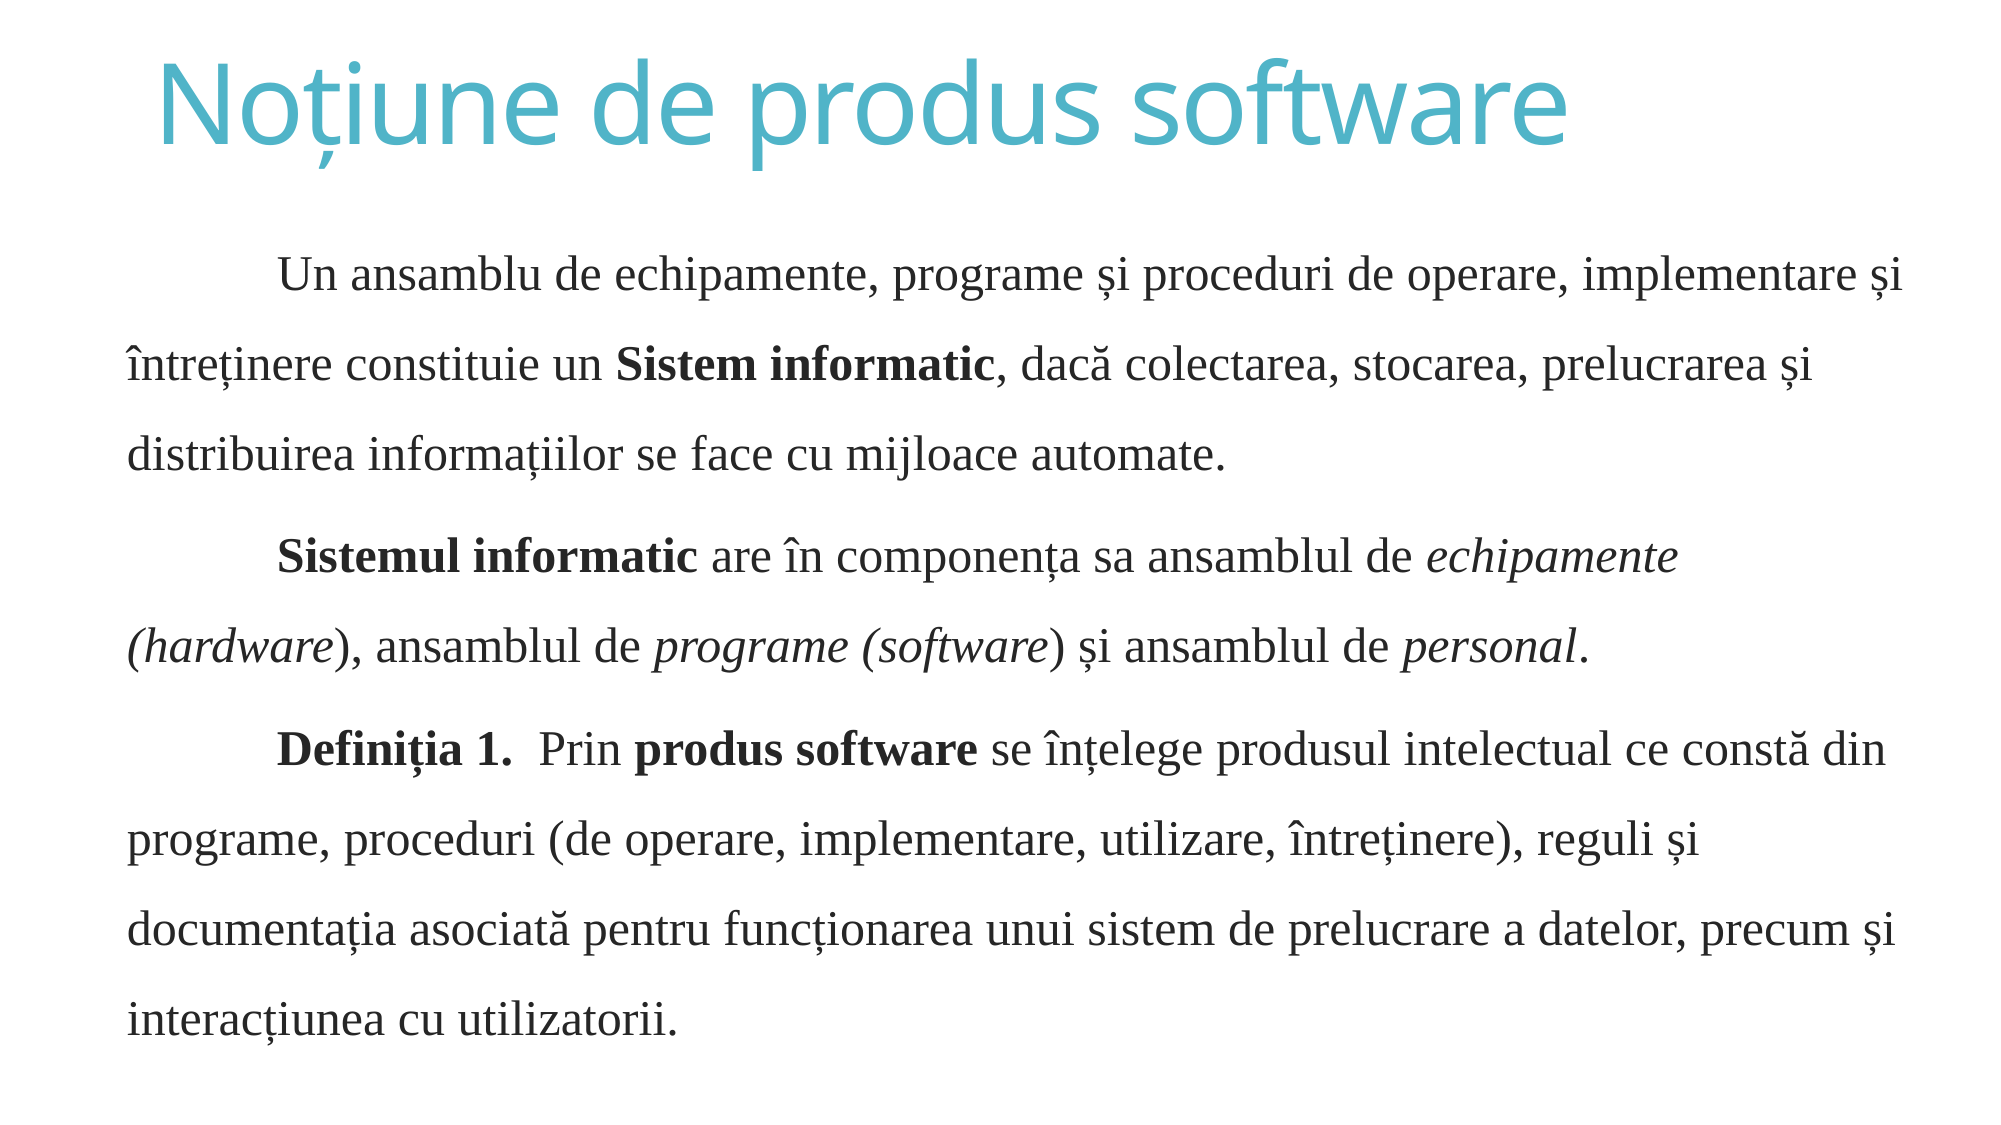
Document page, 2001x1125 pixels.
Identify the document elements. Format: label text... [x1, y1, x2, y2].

list Un ansamblu de echipamente, programe și proceduri de operare, implementare și întreținere constituie un Sistem informatic, dacă colectarea, stocarea, prelucrarea și distribuirea informațiilor se face cu mijloace automate. Sistemul informatic are în componența sa ansamblul de echipamente (hardware), ansamblul de programe (software) și ansamblul de personal. Definiția 1. Prin produs software se înțelege produsul intelectual ce constă din programe, proceduri (de operare, implementare, utilizare, întreținere), reguli și documentația asociată pentru funcționarea unui sistem de prelucrare a datelor, precum și interacțiunea cu utilizatorii. [111, 202, 1934, 1105]
title Noțiune de produs software [138, 43, 1906, 177]
